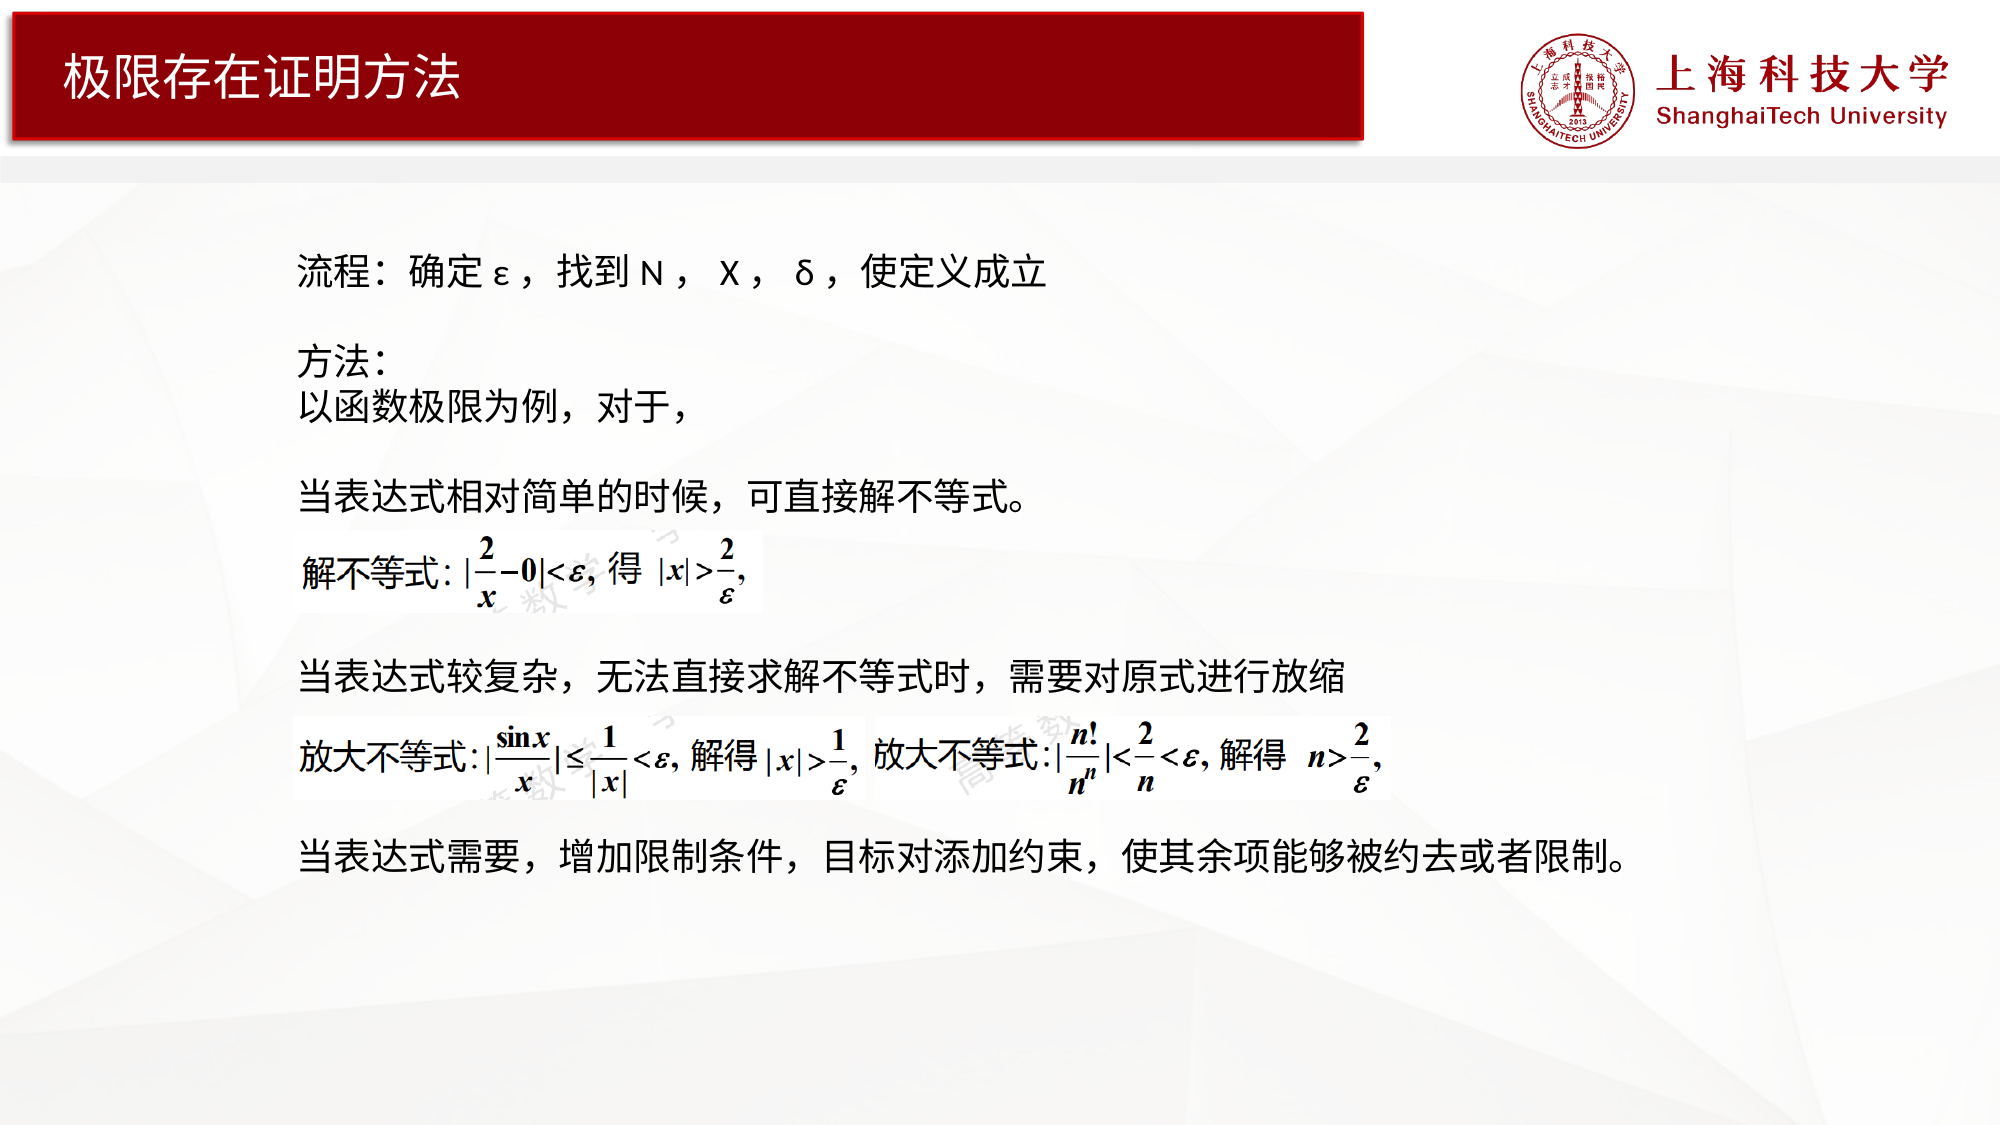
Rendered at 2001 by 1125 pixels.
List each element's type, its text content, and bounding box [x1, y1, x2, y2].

picture [875, 716, 1392, 800]
text_box 极限存在证明方法 [47, 38, 516, 113]
picture [292, 530, 763, 613]
picture [292, 716, 865, 800]
picture [0, 7, 2000, 183]
picture [1520, 33, 1948, 149]
